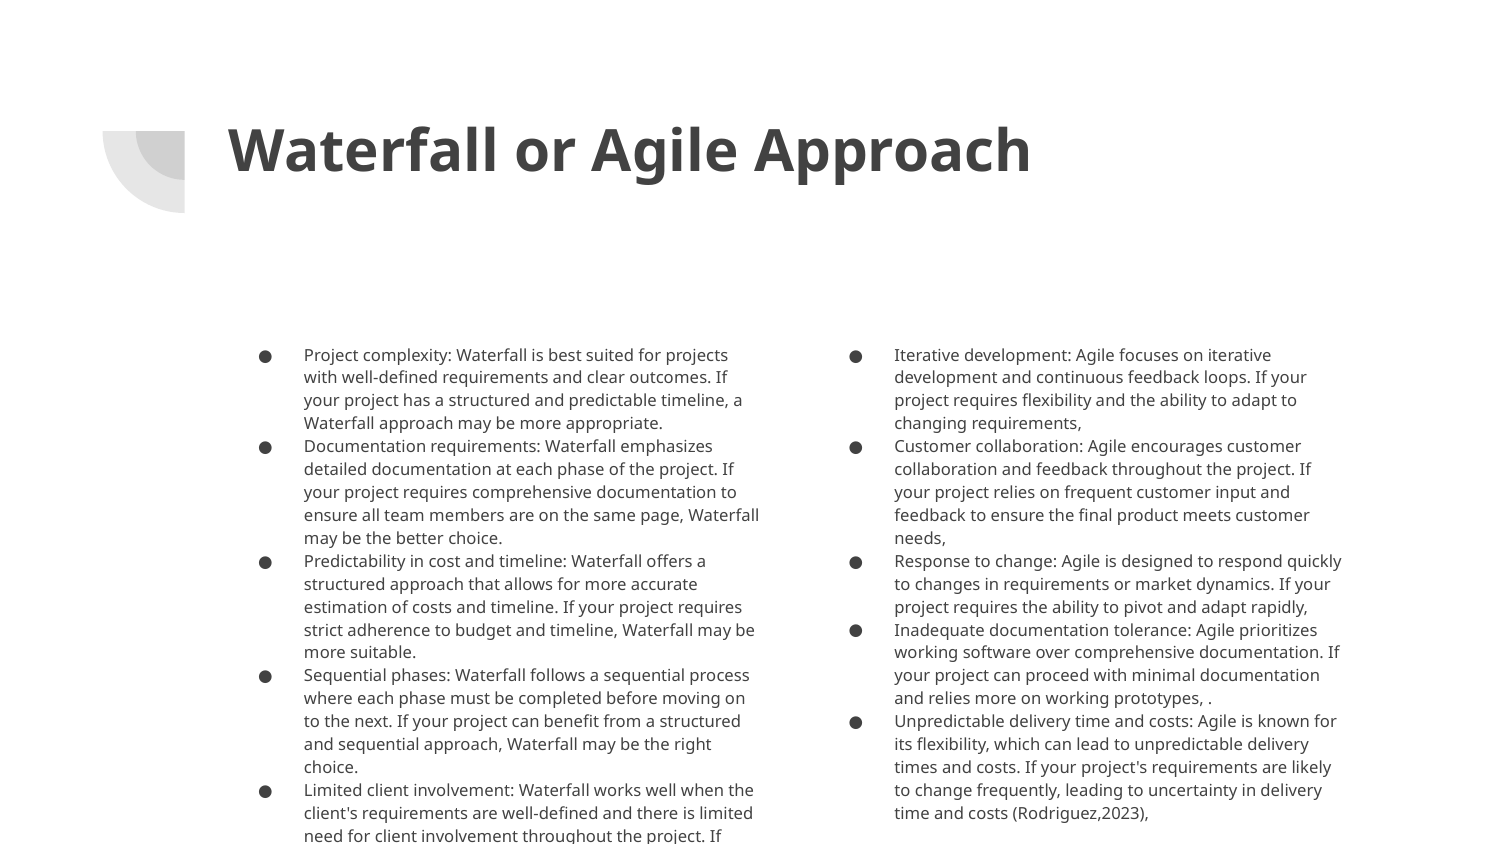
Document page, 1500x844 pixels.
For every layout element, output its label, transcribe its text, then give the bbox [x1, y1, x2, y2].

title Waterfall or Agile Approach [213, 98, 1368, 263]
list Project complexity: Waterfall is best suited for projects with well-defined requirements and clear outcomes. If your project has a structured and predictable timeline, a Waterfall approach may be more appropriate. Documentation requirements: Waterfall emphasizes detailed documentation at each phase of the project. If your project requires comprehensive documentation to ensure all team members are on the same page, Waterfall may be the better choice. Predictability in cost and timeline: Waterfall offers a structured approach that allows for more accurate estimation of costs and timeline. If your project requires strict adherence to budget and timeline, Waterfall may be more suitable. Sequential phases: Waterfall follows a sequential process where each phase must be completed before moving on to the next. If your project can benefit from a structured and sequential approach, Waterfall may be the right choice. Limited client involvement: Waterfall works well when the client's requirements are well-defined and there is limited need for client involvement throughout the project. If your project can be executed with minimal client feedback. [213, 326, 777, 744]
list Iterative development: Agile focuses on iterative development and continuous feedback loops. If your project requires flexibility and the ability to adapt to changing requirements, Customer collaboration: Agile encourages customer collaboration and feedback throughout the project. If your project relies on frequent customer input and feedback to ensure the final product meets customer needs, Response to change: Agile is designed to respond quickly to changes in requirements or market dynamics. If your project requires the ability to pivot and adapt rapidly, Inadequate documentation tolerance: Agile prioritizes working software over comprehensive documentation. If your project can proceed with minimal documentation and relies more on working prototypes, . Unpredictable delivery time and costs: Agile is known for its flexibility, which can lead to unpredictable delivery times and costs. If your project's requirements are likely to change frequently, leading to uncertainty in delivery time and costs (Rodriguez,2023), [804, 326, 1368, 744]
